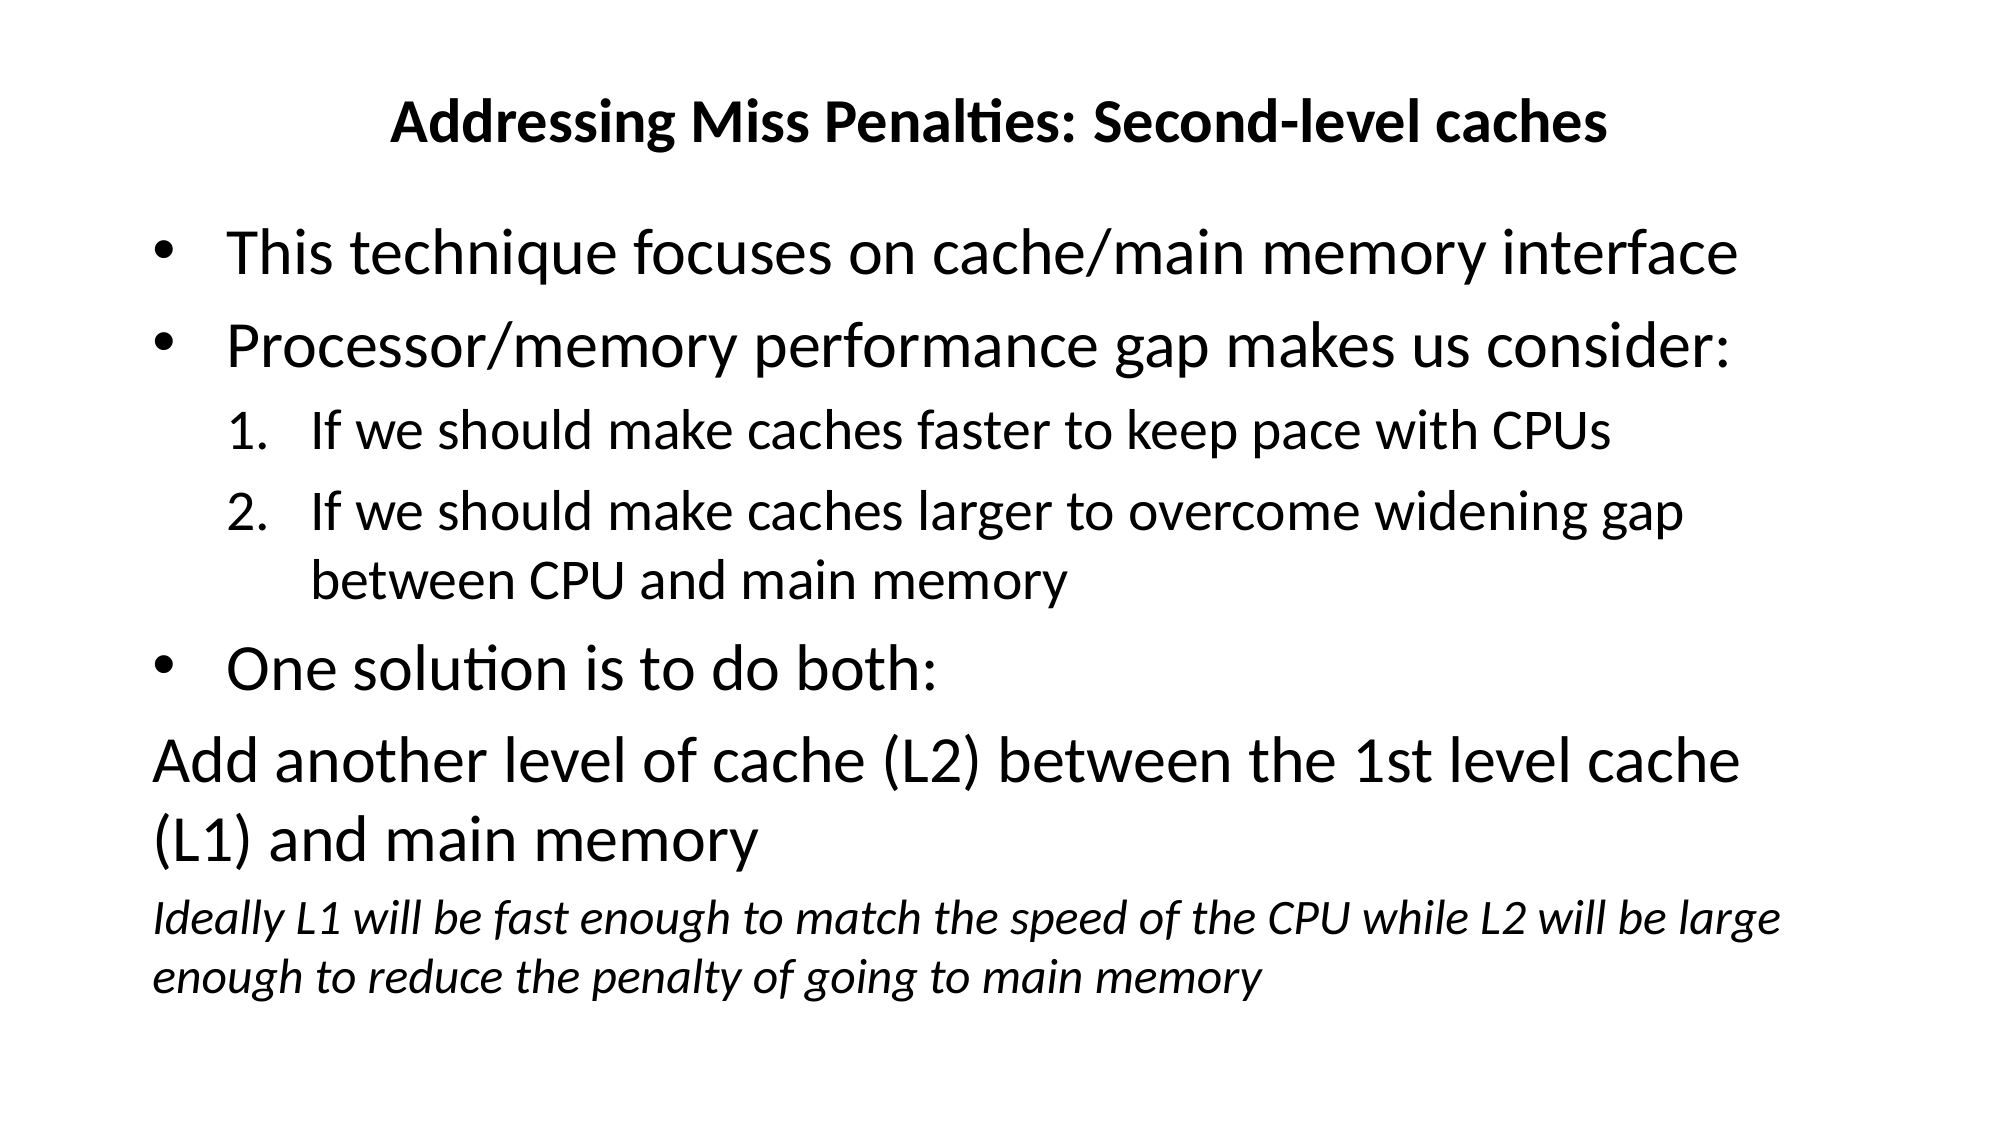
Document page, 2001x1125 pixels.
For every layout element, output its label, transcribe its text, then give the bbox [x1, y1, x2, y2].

title Addressing Miss Penalties: Second-level caches [137, 59, 1863, 175]
list This technique focuses on cache/main memory interface Processor/memory performance gap makes us consider: If we should make caches faster to keep pace with CPUs If we should make caches larger to overcome widening gap between CPU and main memory One solution is to do both: Add another level of cache (L2) between the 1st level cache (L1) and main memory Ideally L1 will be fast enough to match the speed of the CPU while L2 will be large enough to reduce the penalty of going to main memory [137, 201, 1863, 1014]
